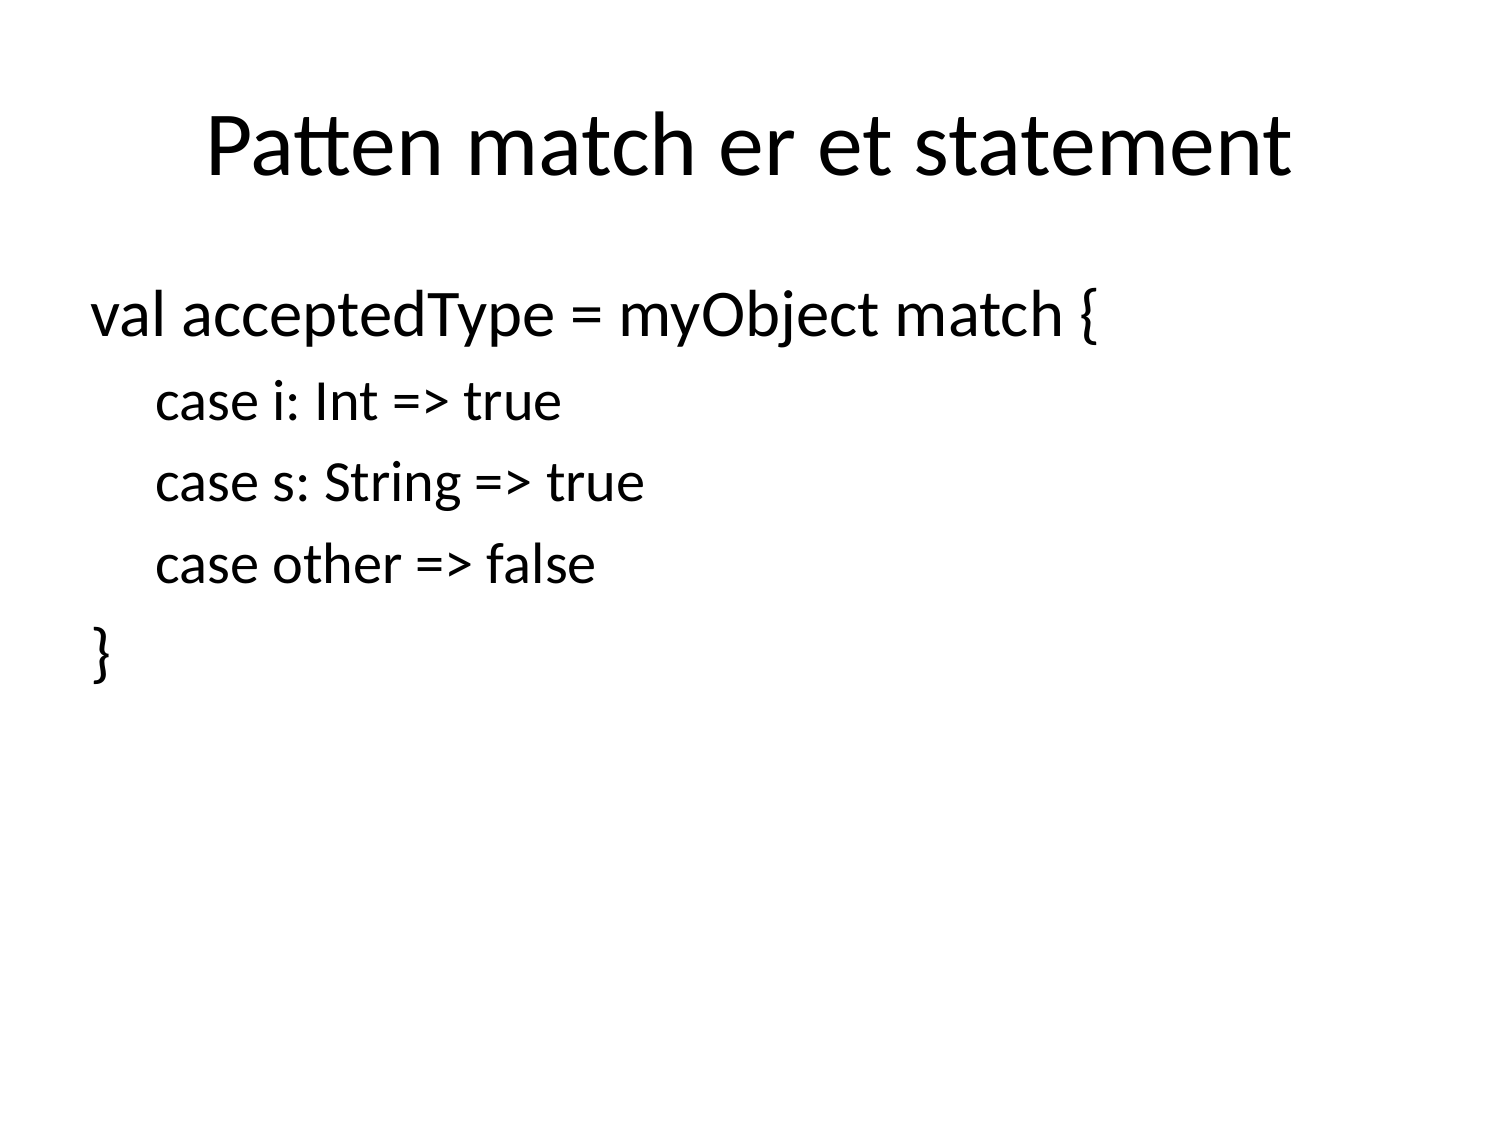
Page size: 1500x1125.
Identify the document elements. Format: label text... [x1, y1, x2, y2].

list val acceptedType = myObject match { case i: Int => true case s: String => true case other => false } [75, 262, 1425, 1005]
title Patten match er et statement [75, 45, 1425, 233]
